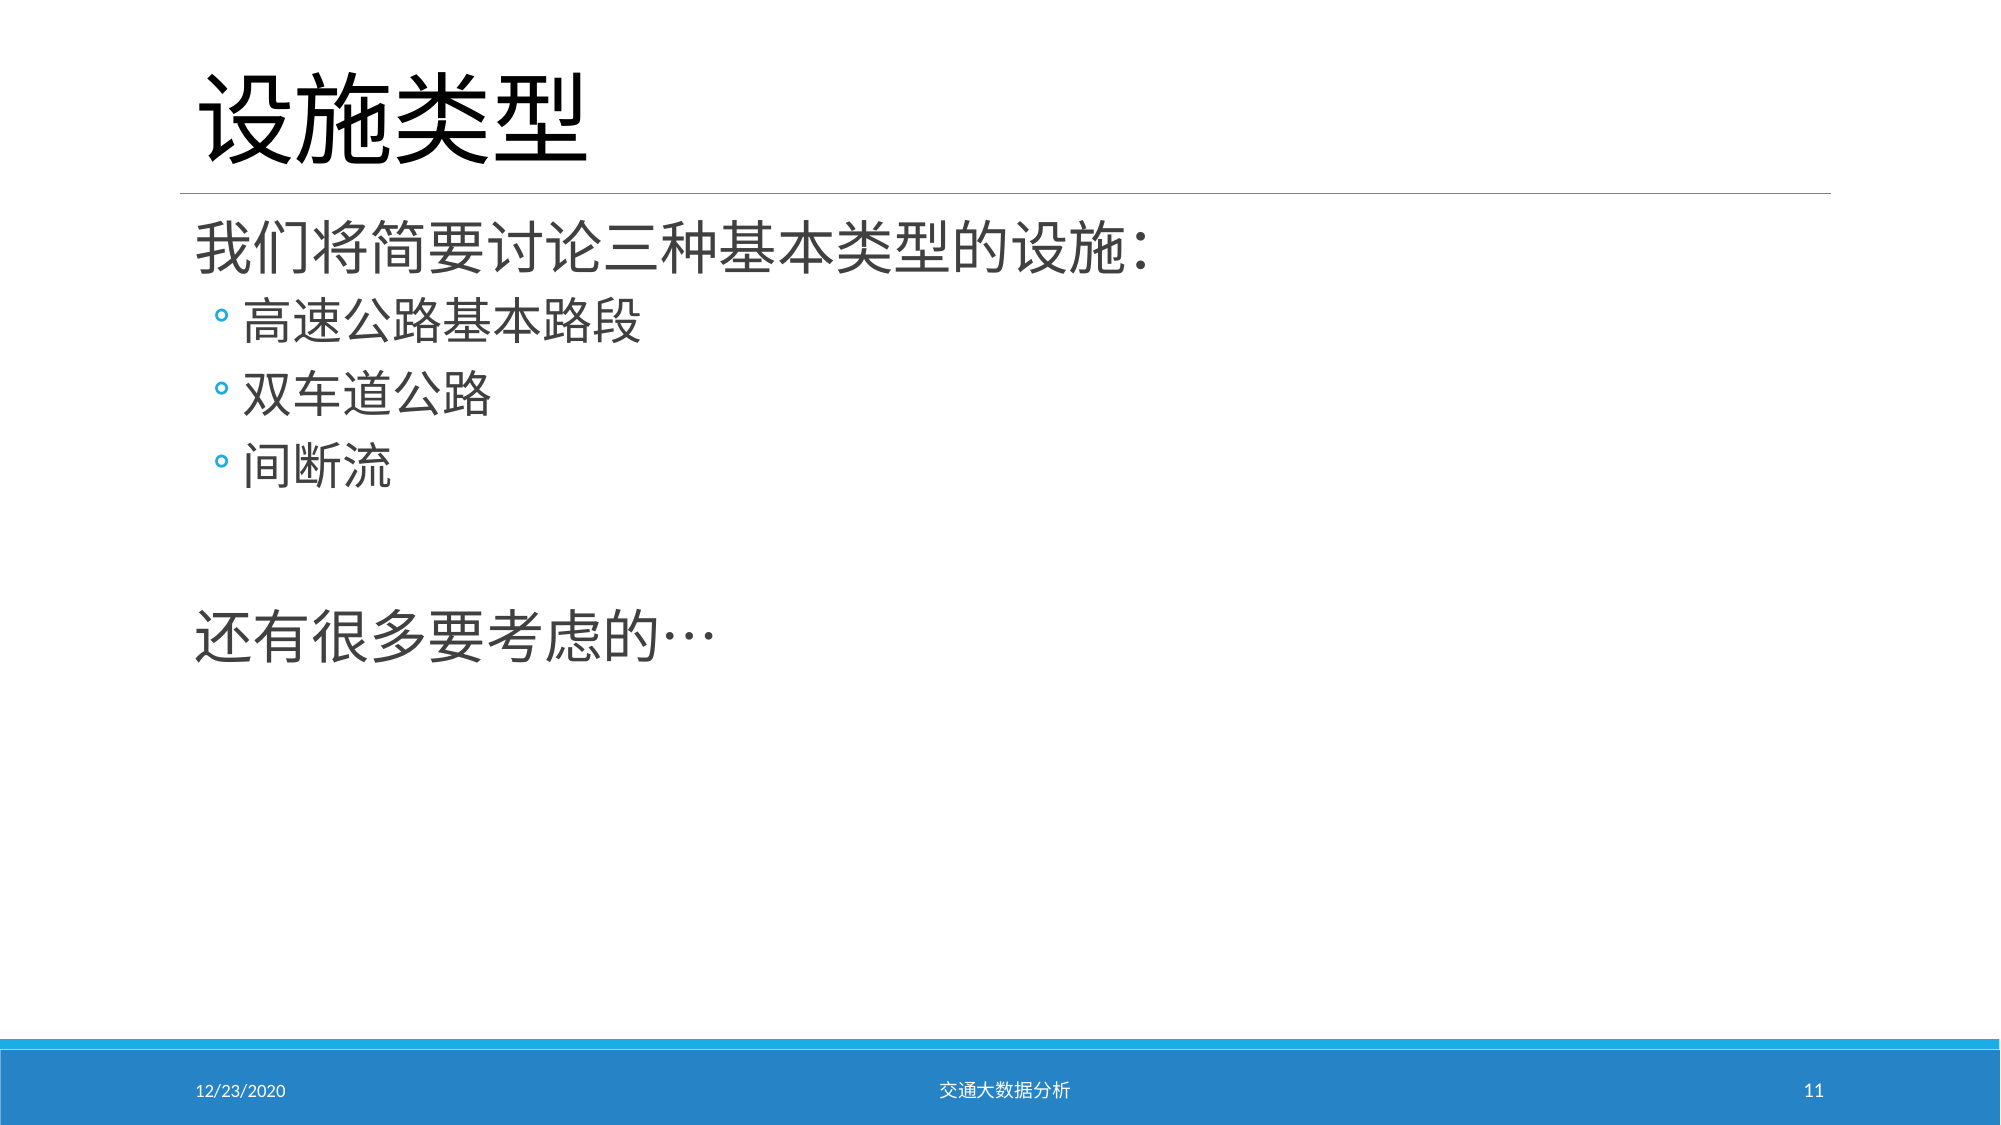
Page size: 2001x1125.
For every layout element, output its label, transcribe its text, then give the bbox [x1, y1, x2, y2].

title 设施类型 [179, 20, 1830, 185]
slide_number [179, 1059, 586, 1120]
list 我们将简要讨论三种基本类型的设施： 高速公路基本路段 双车道公路 间断流 还有很多要考虑的… [179, 203, 1830, 1034]
slide_number 11 [1624, 1059, 1840, 1120]
footer 交通大数据分析 [609, 1059, 1401, 1120]
